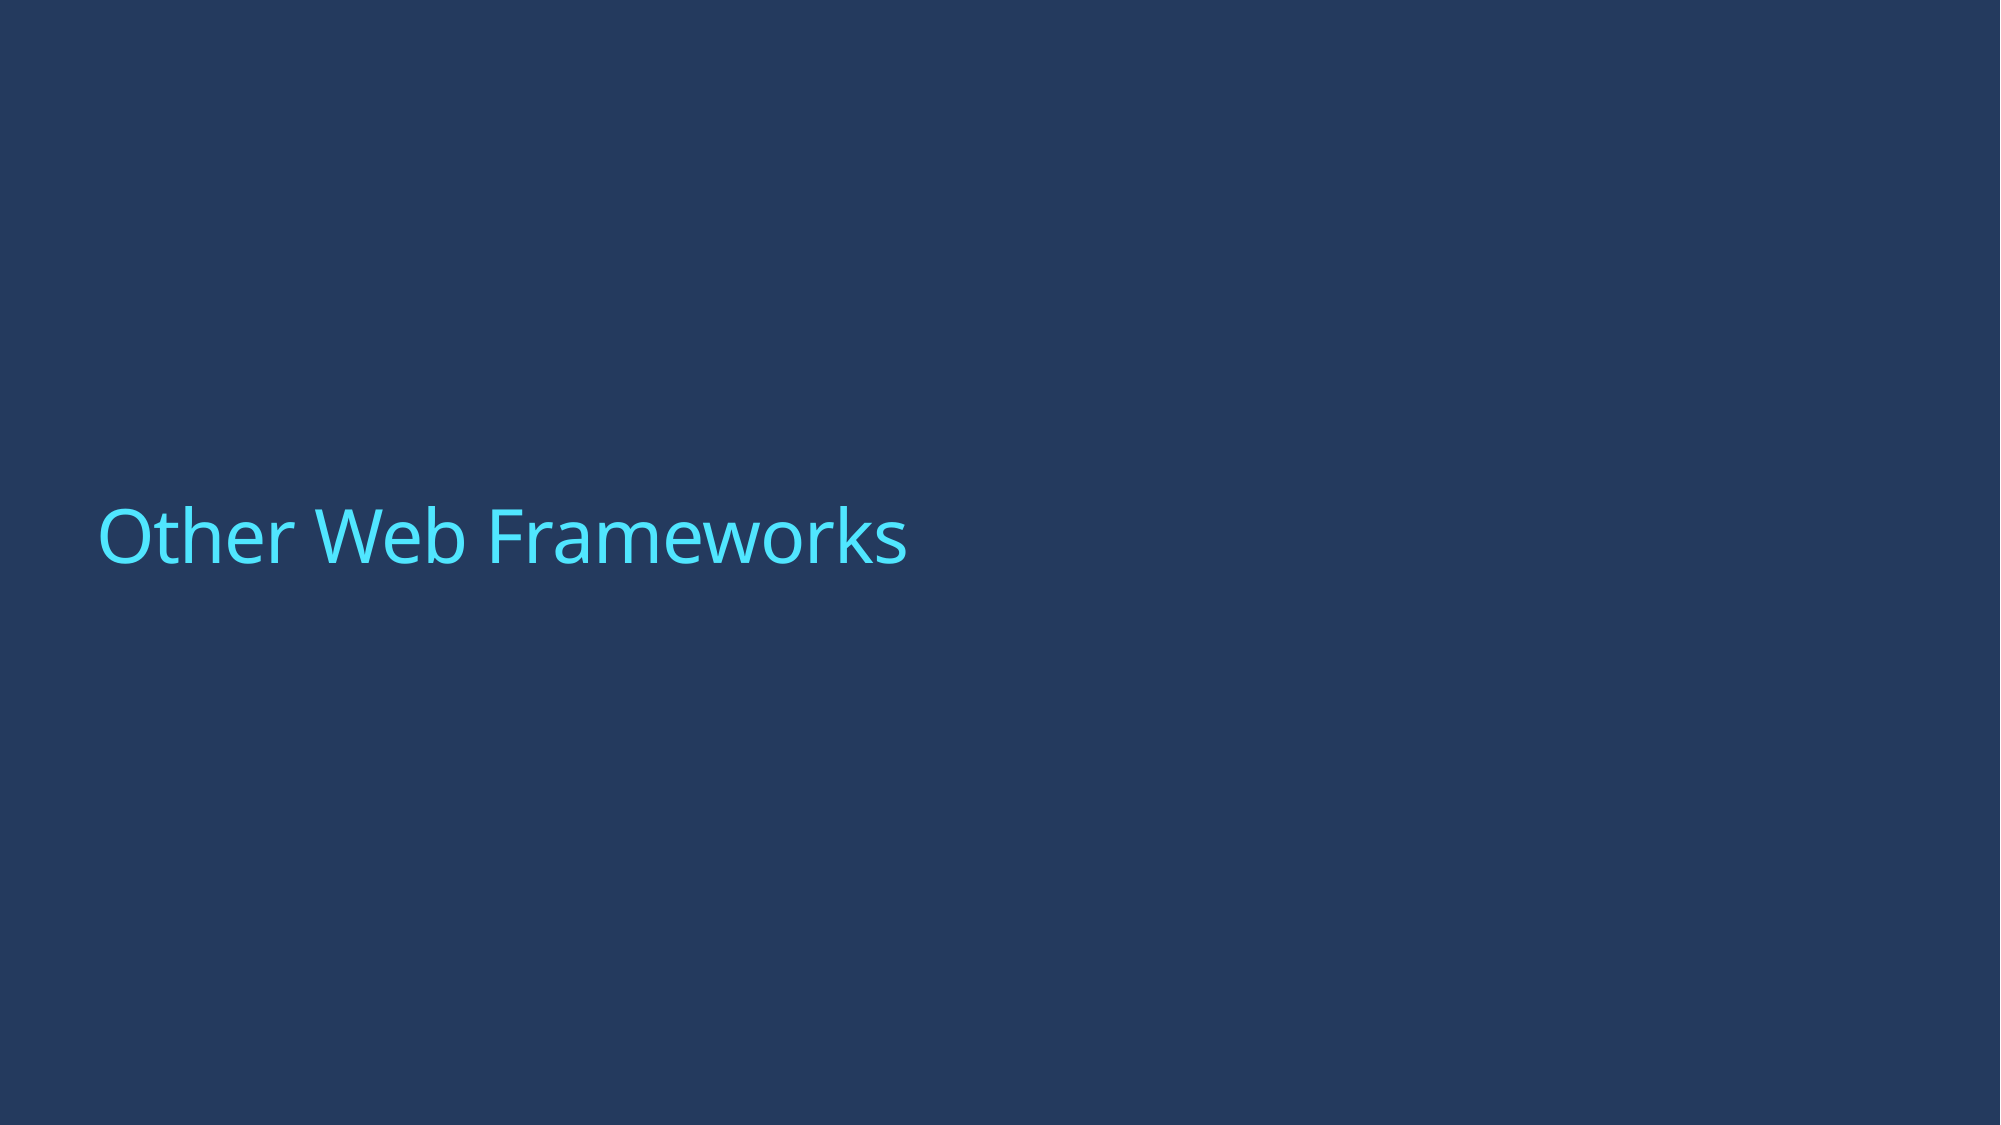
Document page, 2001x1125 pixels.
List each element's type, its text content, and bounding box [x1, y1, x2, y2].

title Other Web Frameworks [96, 498, 1596, 580]
